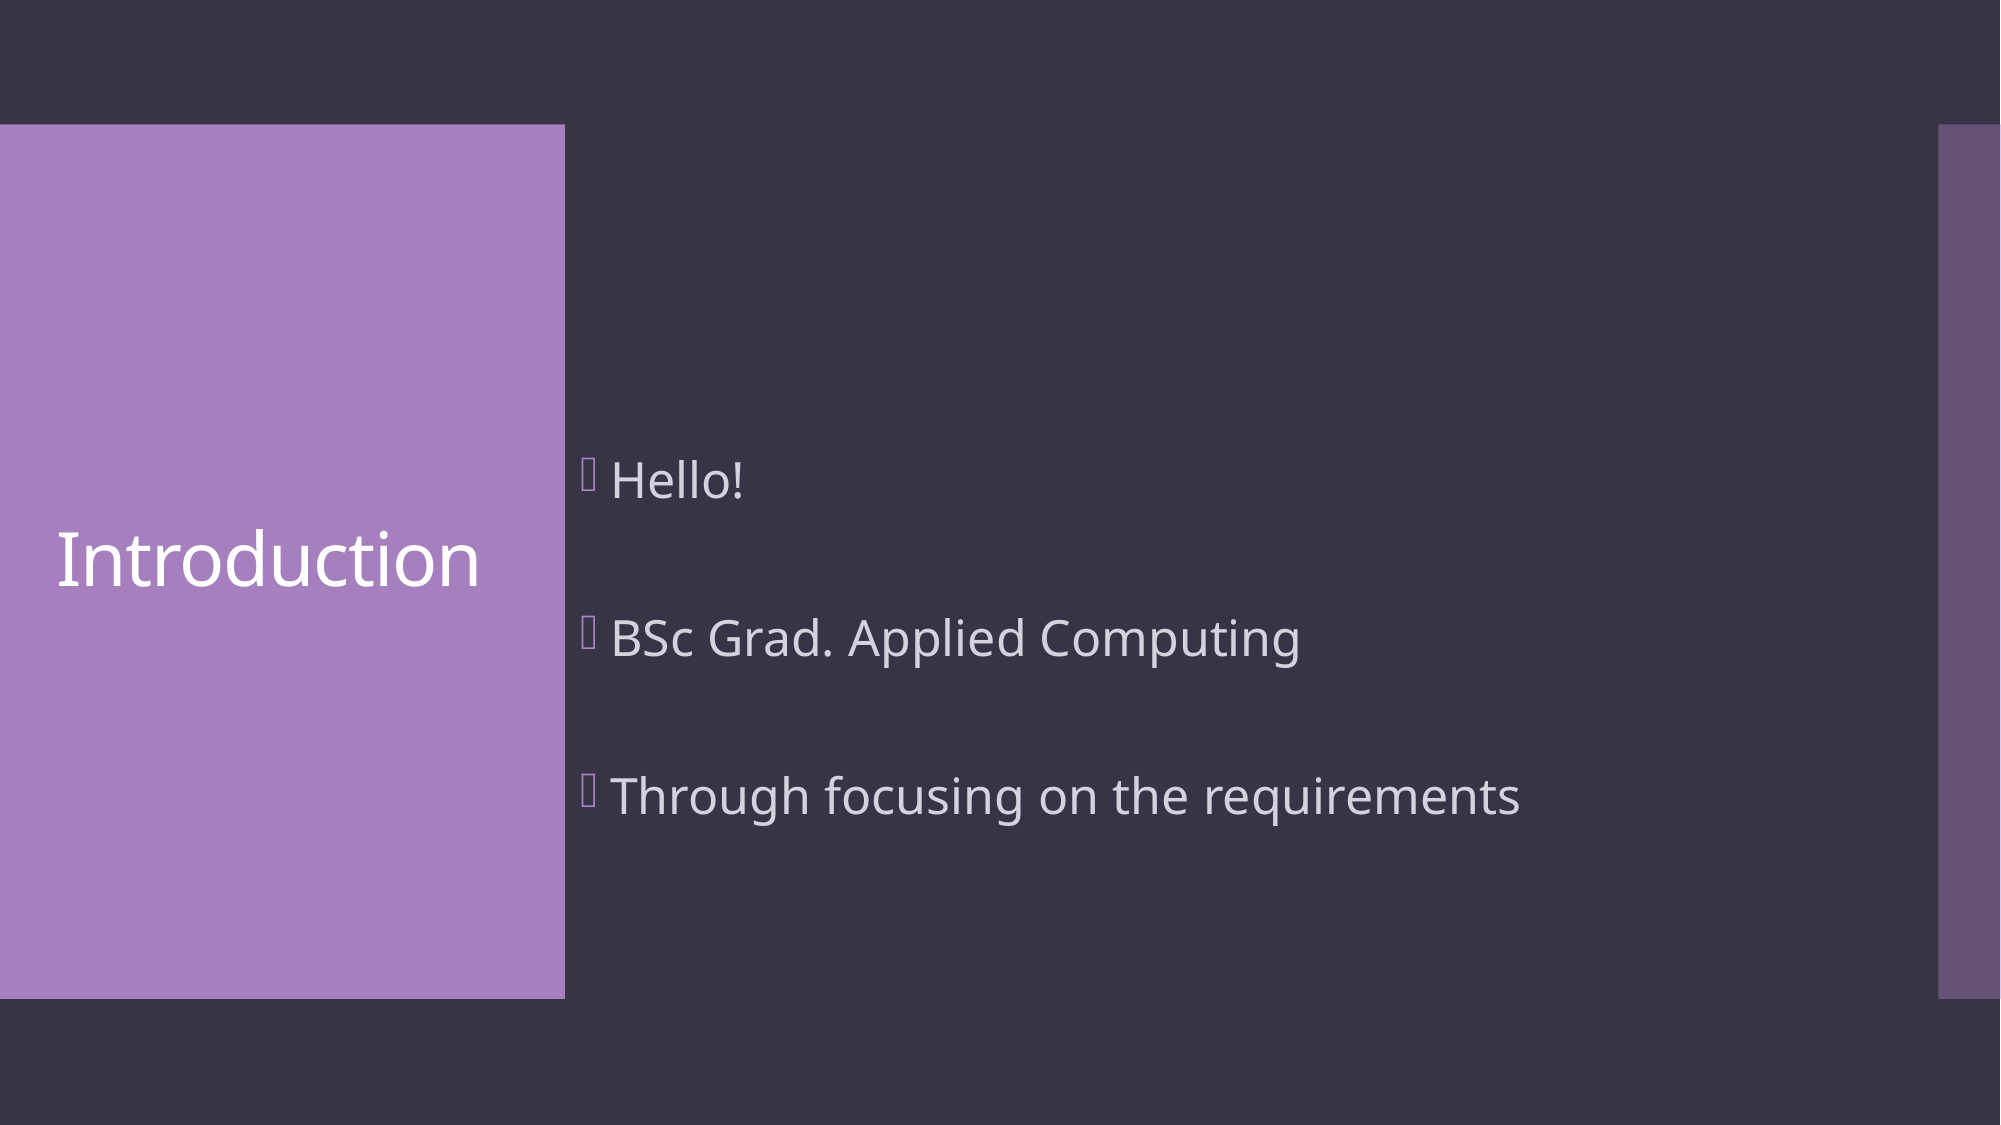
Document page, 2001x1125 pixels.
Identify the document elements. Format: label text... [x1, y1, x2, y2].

title Introduction [41, 184, 525, 940]
list Hello! BSc Grad. Applied Computing Through focusing on the requirements [565, 259, 1766, 1100]
